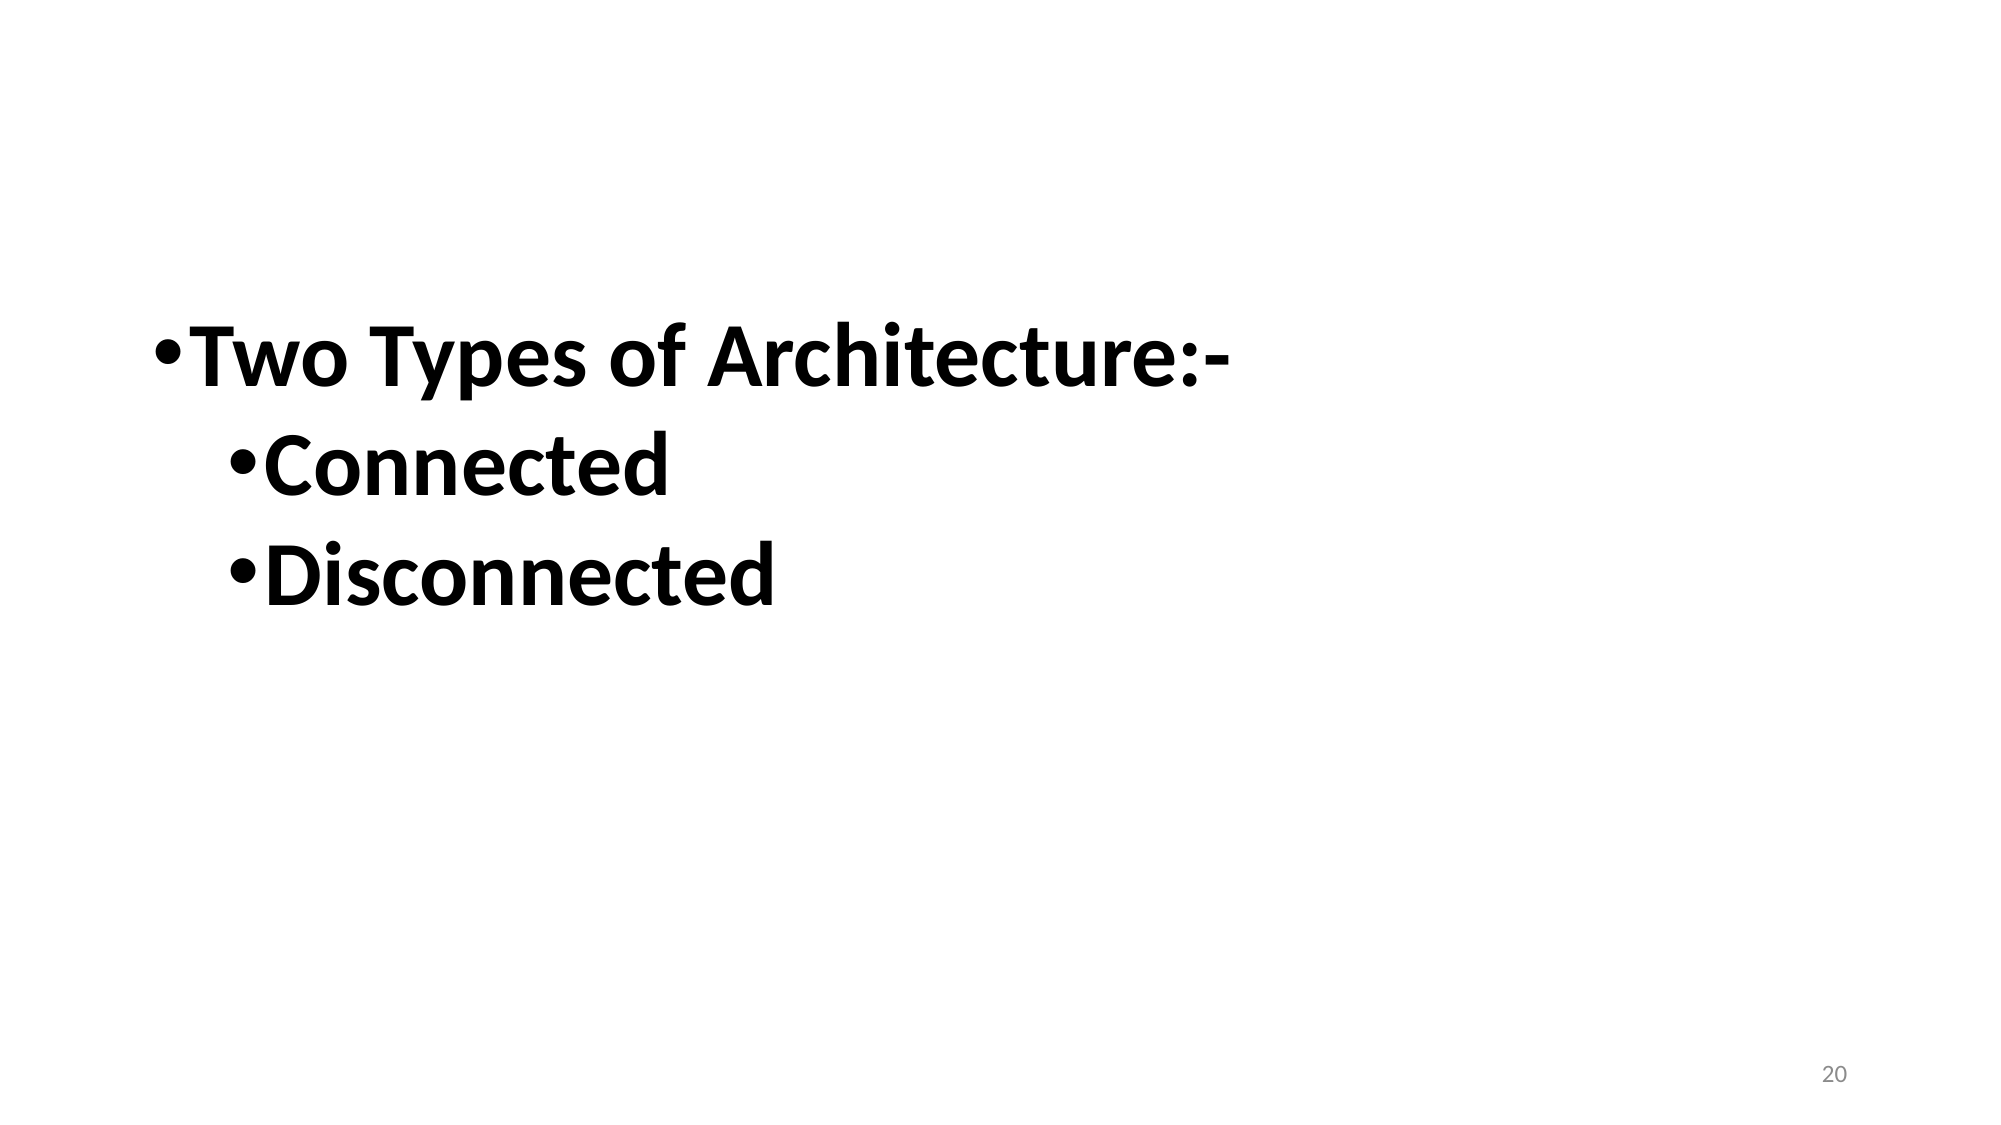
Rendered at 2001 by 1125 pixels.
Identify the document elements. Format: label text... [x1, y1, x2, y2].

list Two Types of Architecture:- Connected Disconnected [137, 299, 1863, 1014]
slide_number 20 [1412, 1042, 1863, 1103]
